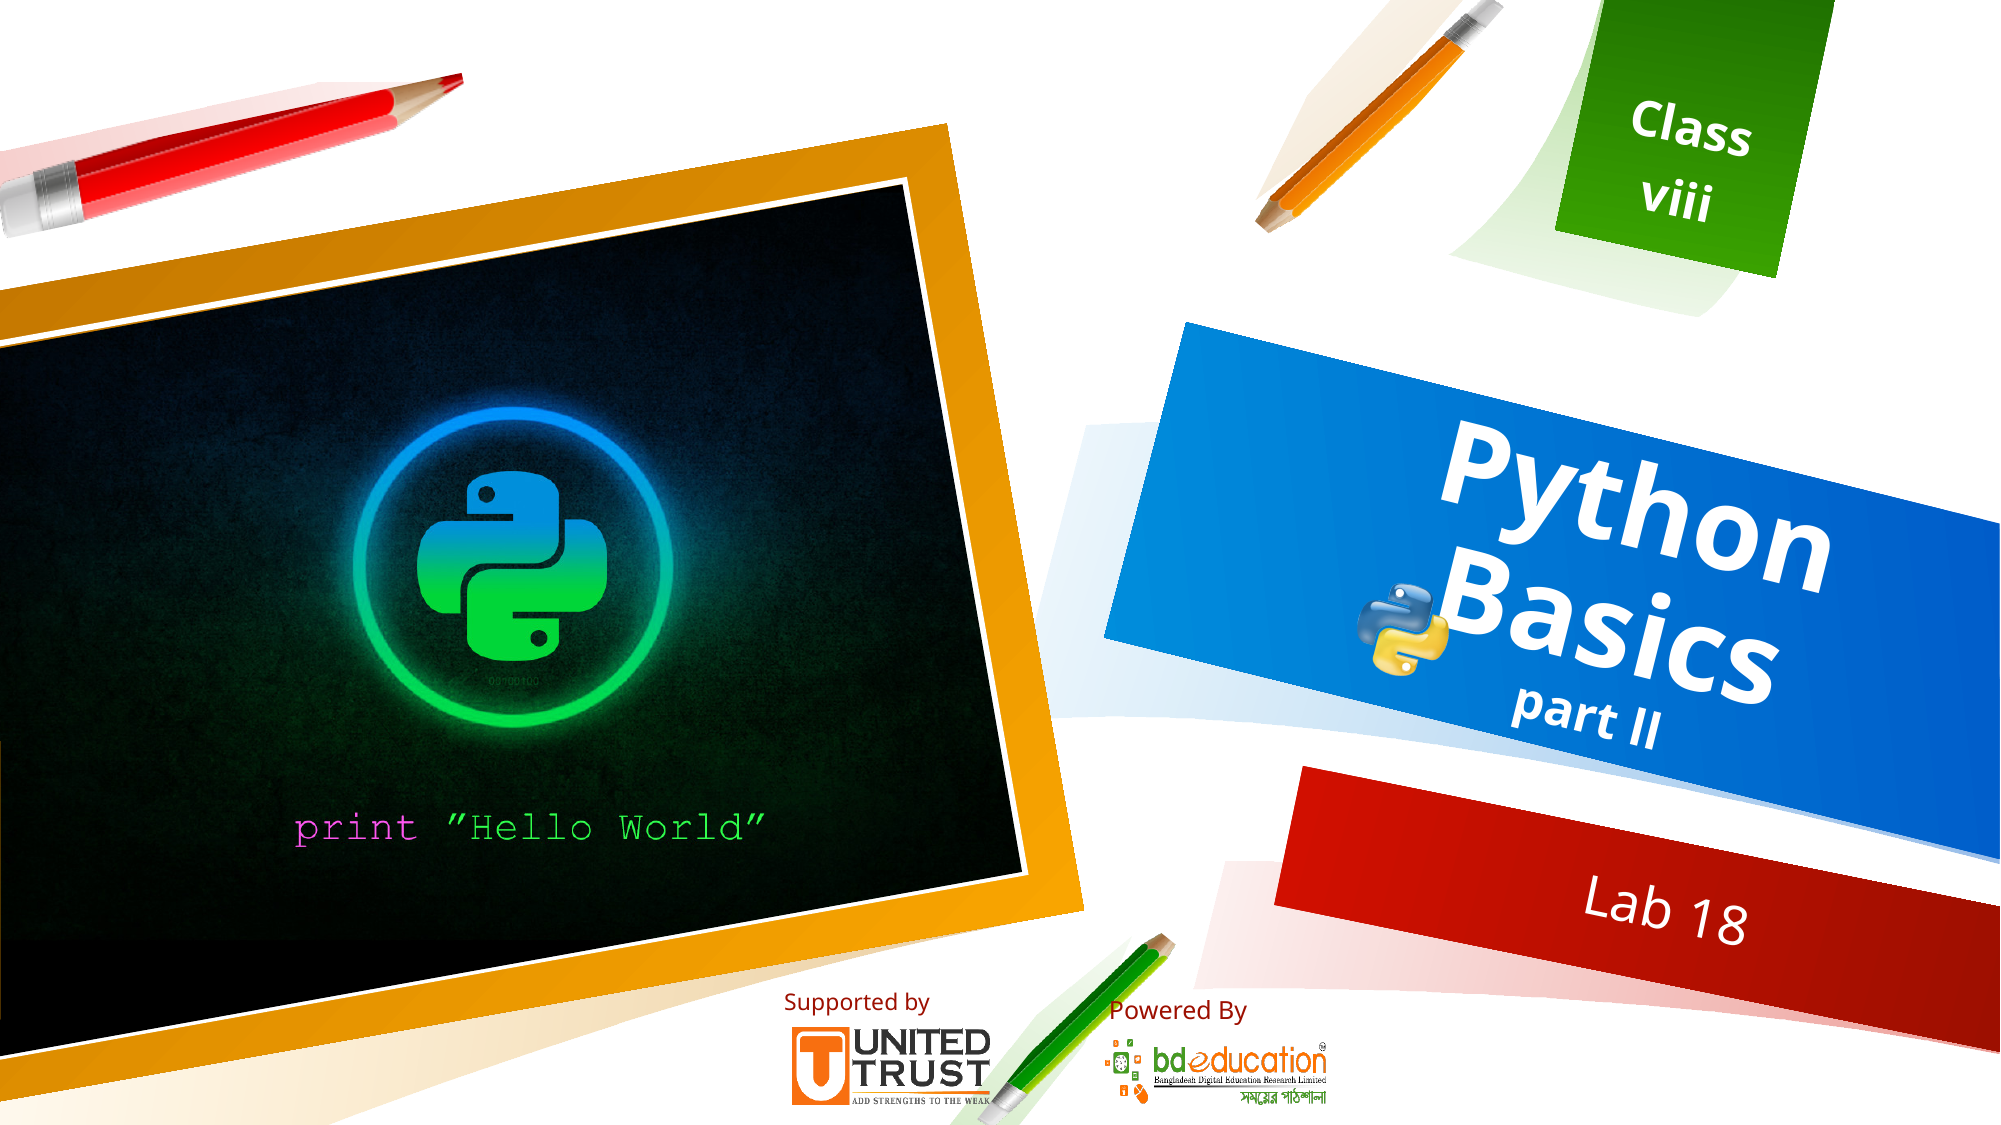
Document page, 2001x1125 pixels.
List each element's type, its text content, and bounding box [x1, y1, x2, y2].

list Class viii [1557, 73, 1811, 259]
picture [0, 72, 1193, 1125]
title Python Basics part ll [1194, 355, 2000, 839]
picture [1237, 0, 1511, 251]
subtitle Lab 18 [1325, 775, 1991, 1049]
picture [1326, 552, 1477, 727]
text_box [1093, 985, 1326, 1105]
